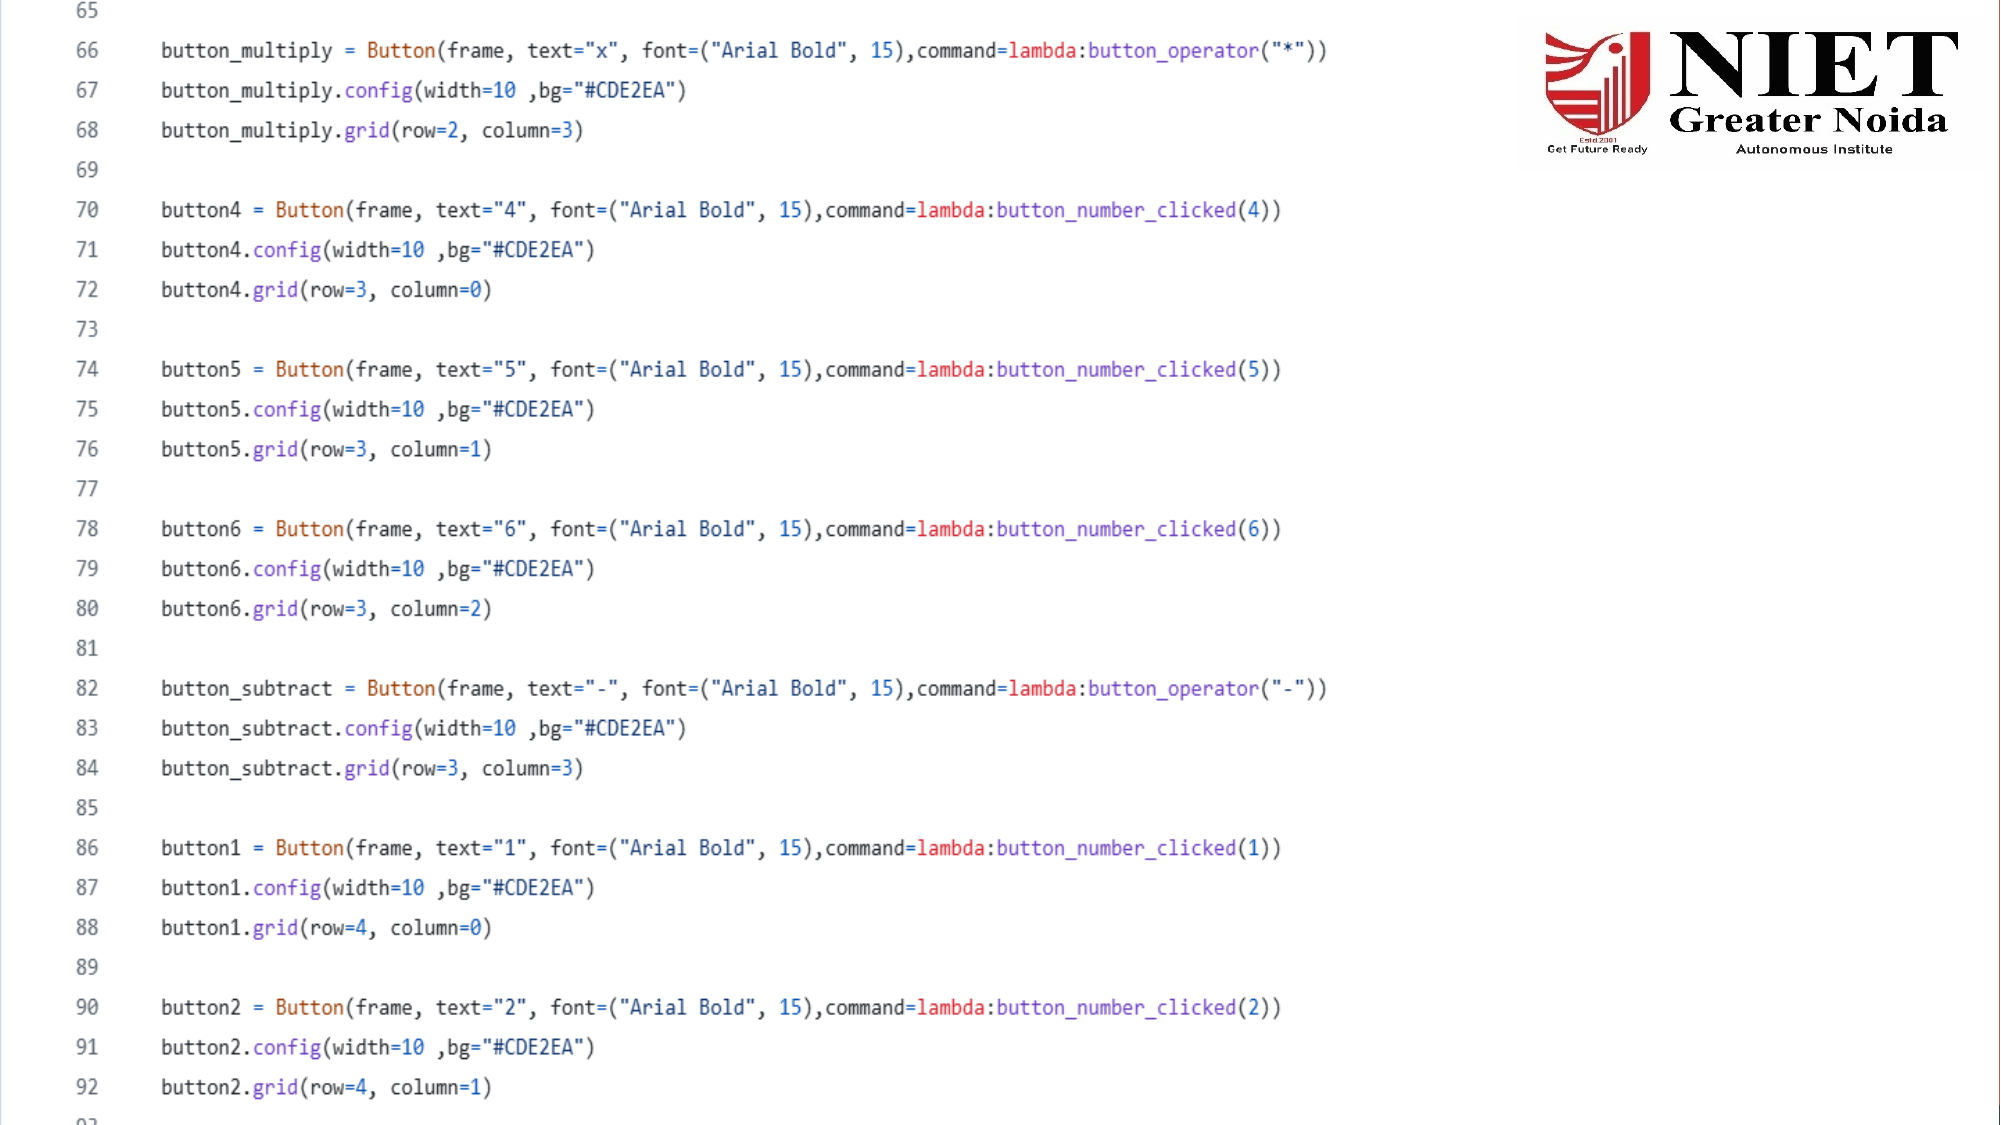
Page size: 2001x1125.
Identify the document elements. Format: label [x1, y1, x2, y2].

list [0, 0, 1999, 1125]
picture [1518, 15, 1985, 171]
